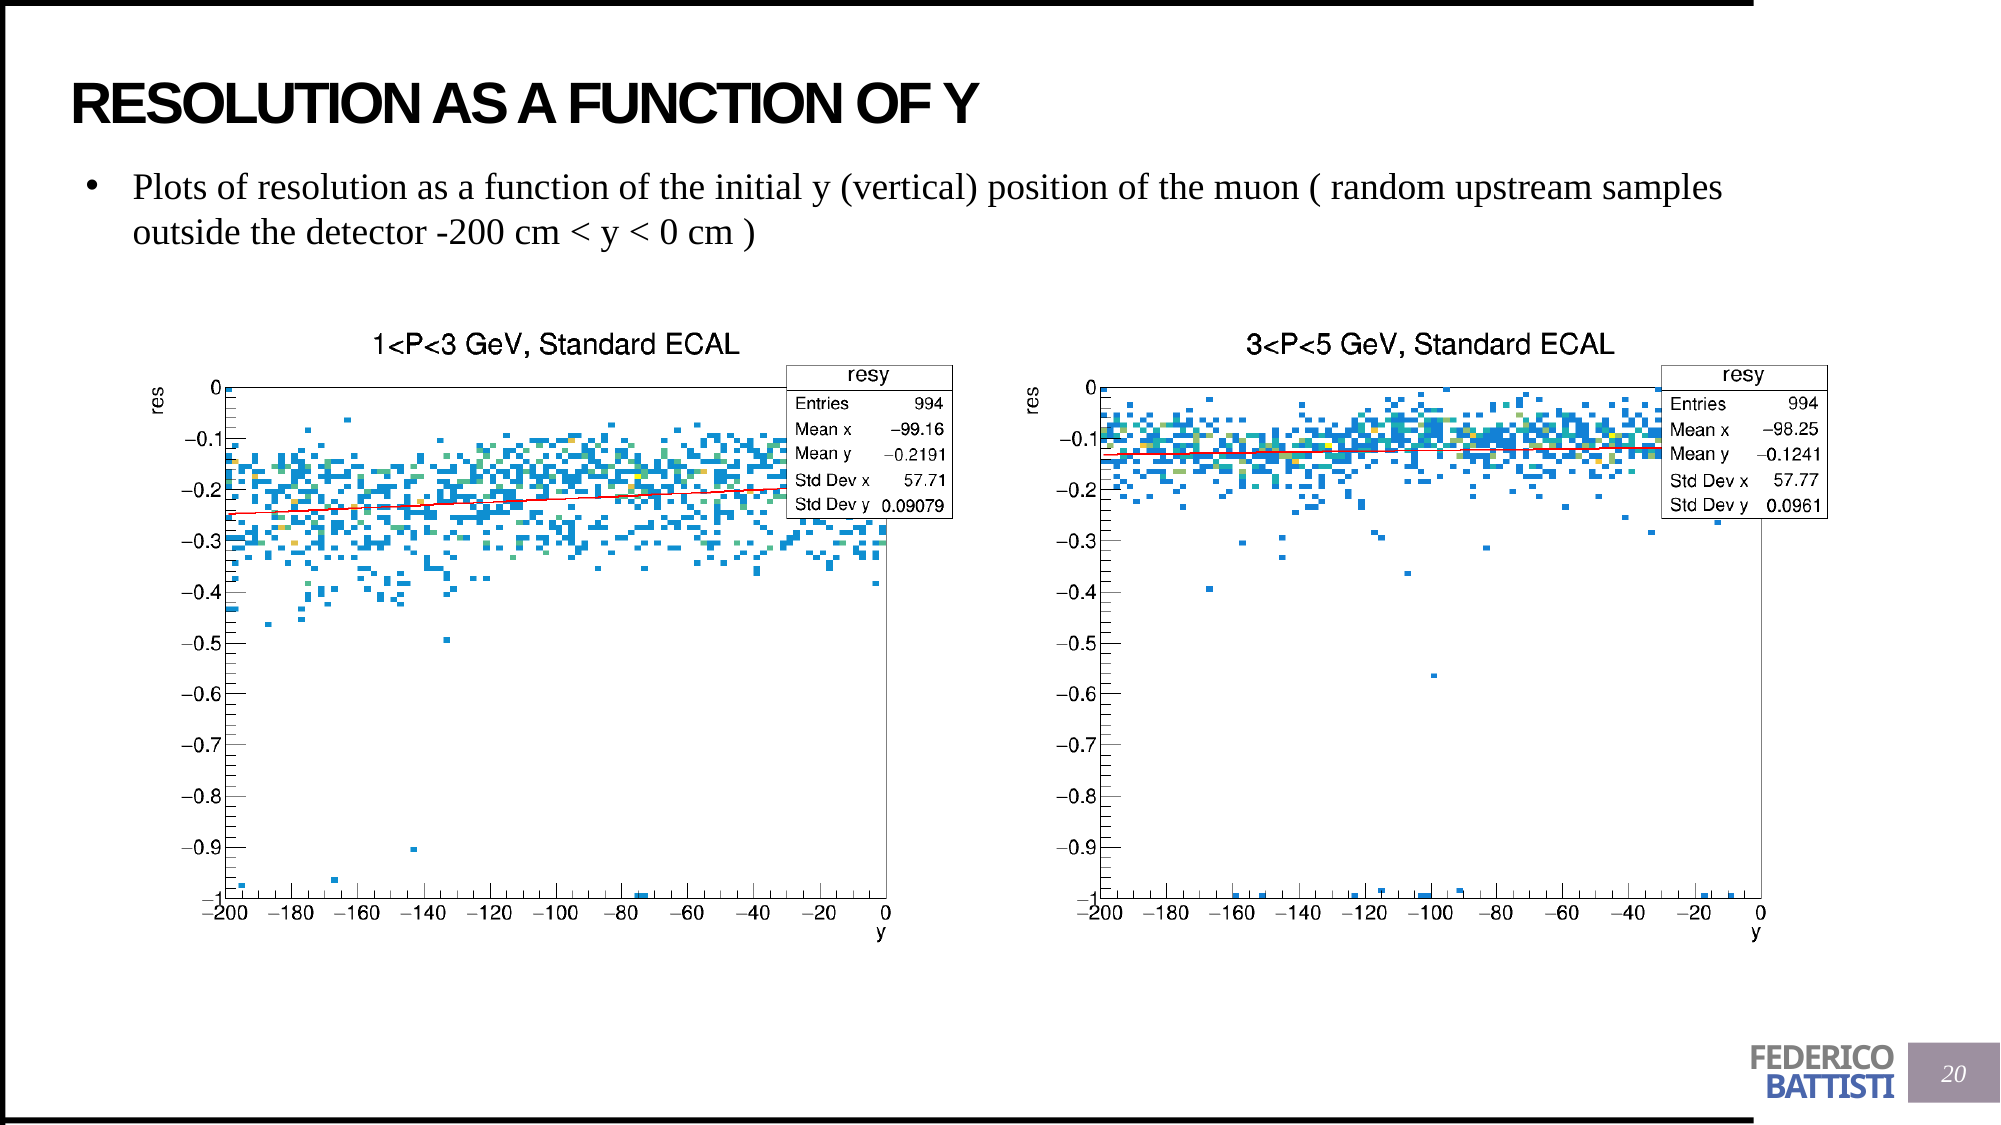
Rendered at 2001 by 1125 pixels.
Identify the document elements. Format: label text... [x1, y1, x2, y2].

picture [1018, 323, 1843, 962]
picture [143, 323, 968, 962]
text_box Plots of resolution as a function of the initial y (vertical) position of the muon ( random upstream samples outside the detector -200 cm < y < 0 cm ) [70, 154, 1762, 260]
slide_number 20 [1931, 1050, 1977, 1096]
title Resolution as a function of y [70, 67, 1580, 142]
